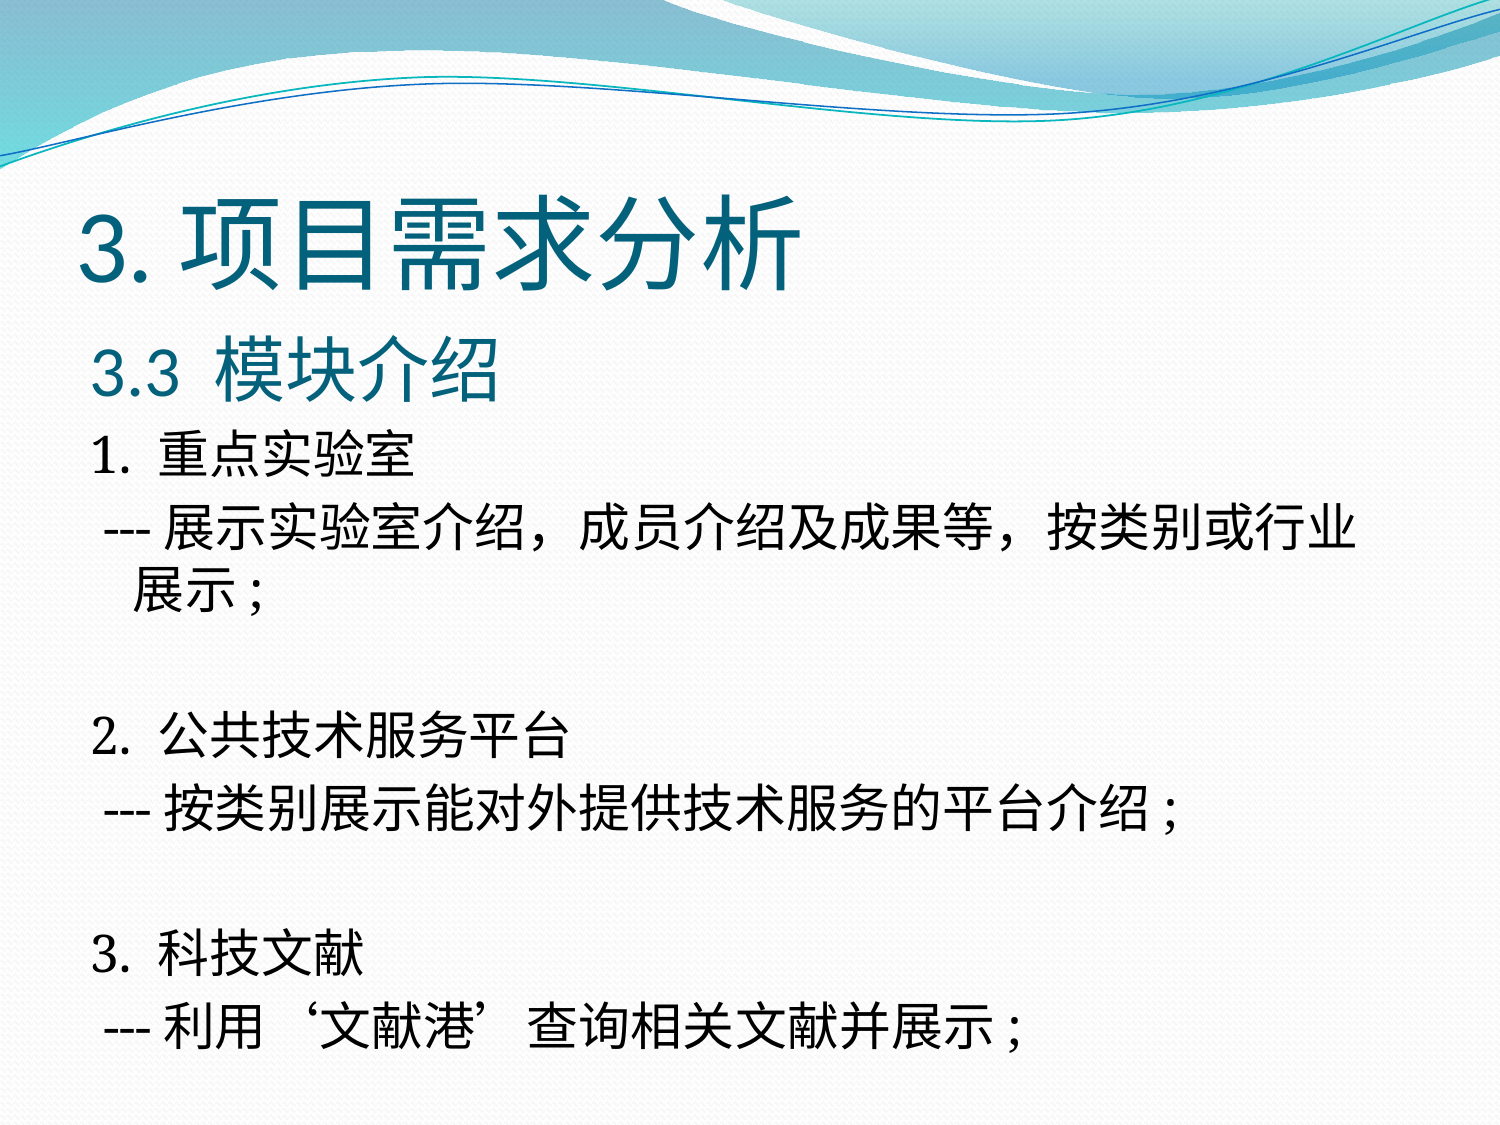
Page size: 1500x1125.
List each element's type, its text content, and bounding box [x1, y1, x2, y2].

title 3.项目需求分析 [75, 115, 1425, 303]
list 3.3 模块介绍 1. 重点实验室 ---展示实验室介绍，成员介绍及成果等，按类别或行业展示; 2. 公共技术服务平台 ---按类别展示能对外提供技术服务的平台介绍; 3. 科技文献 ---利用‘文献港’查询相关文献并展示; [75, 317, 1388, 1071]
